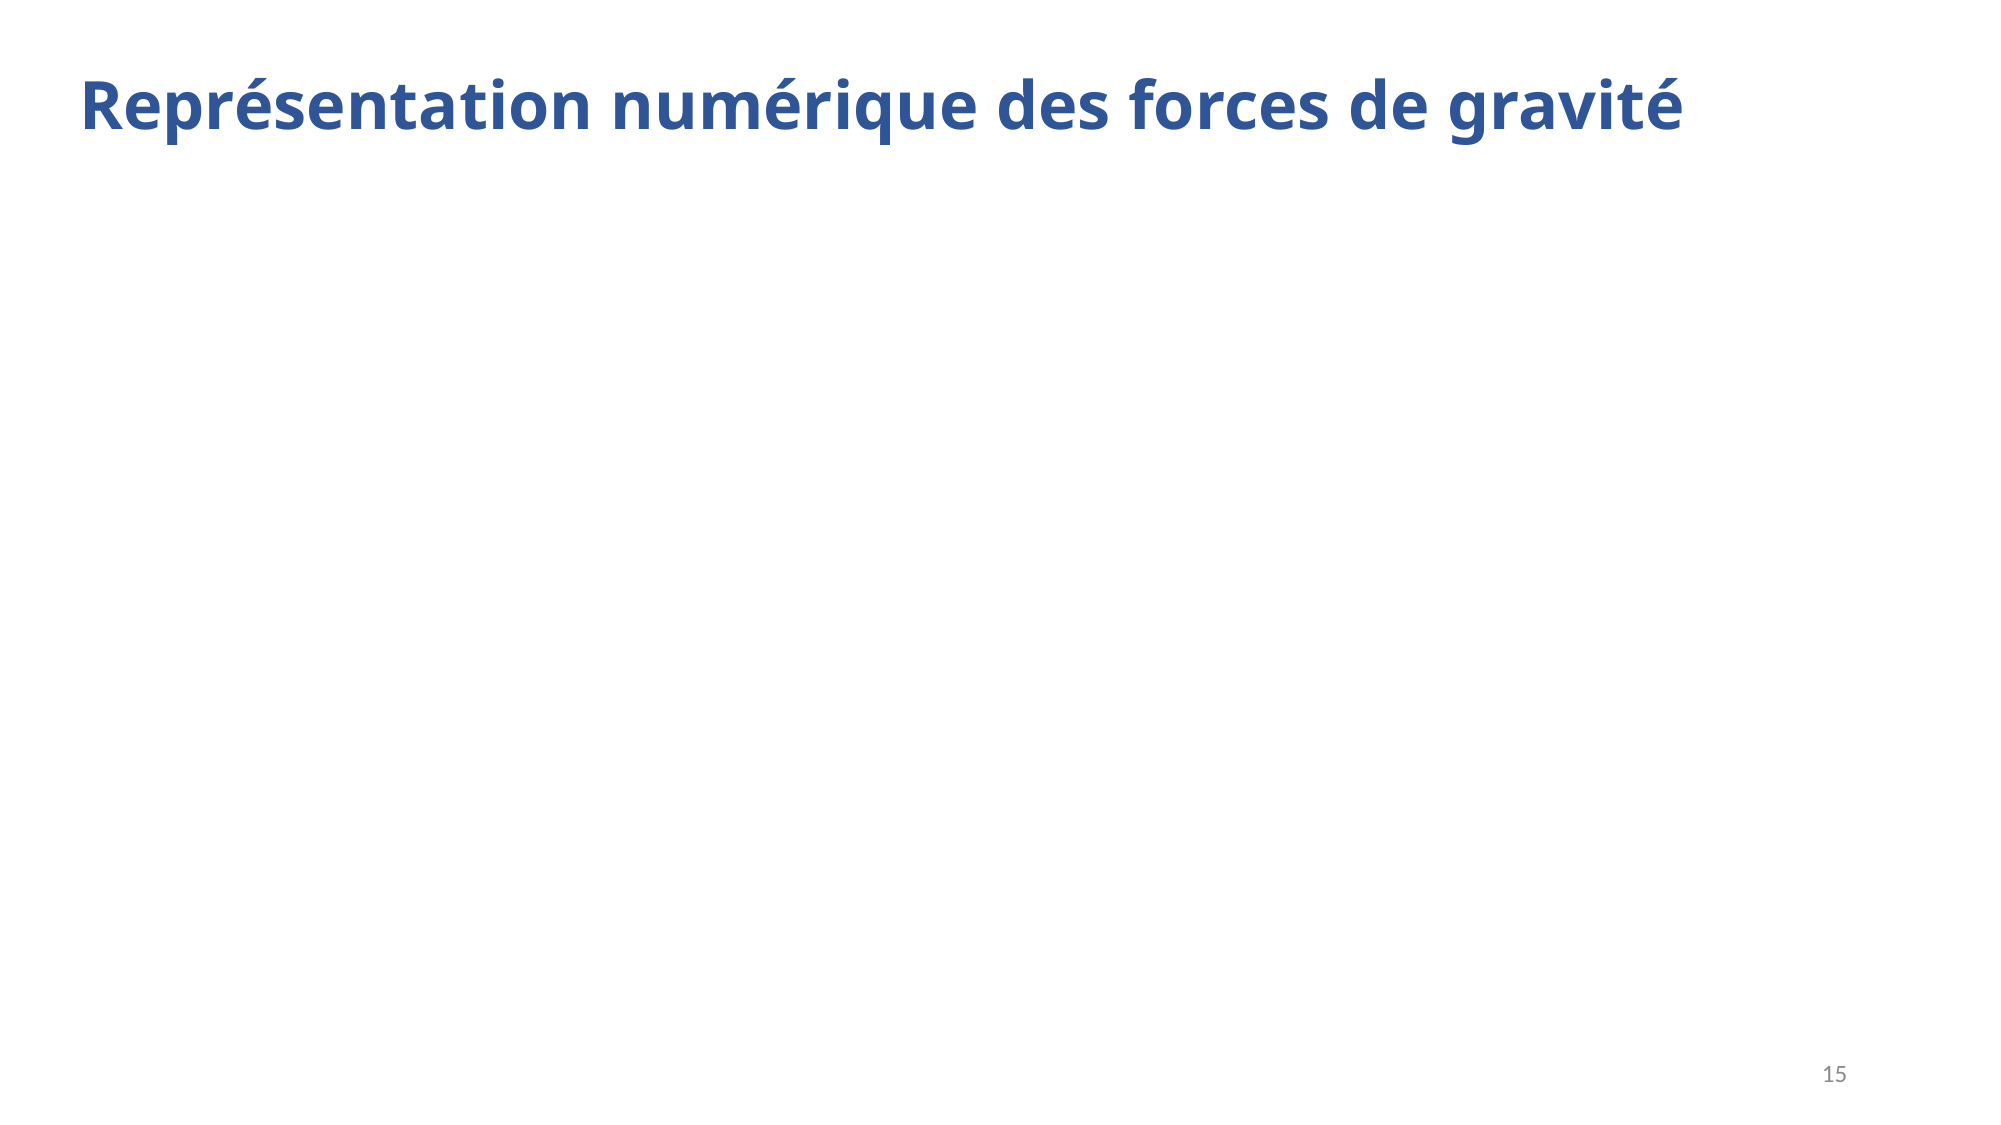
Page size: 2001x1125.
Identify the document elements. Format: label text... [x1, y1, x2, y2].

slide_number 15 [1412, 1042, 1863, 1103]
text_box Représentation numérique des forces de gravité [64, 55, 1863, 150]
